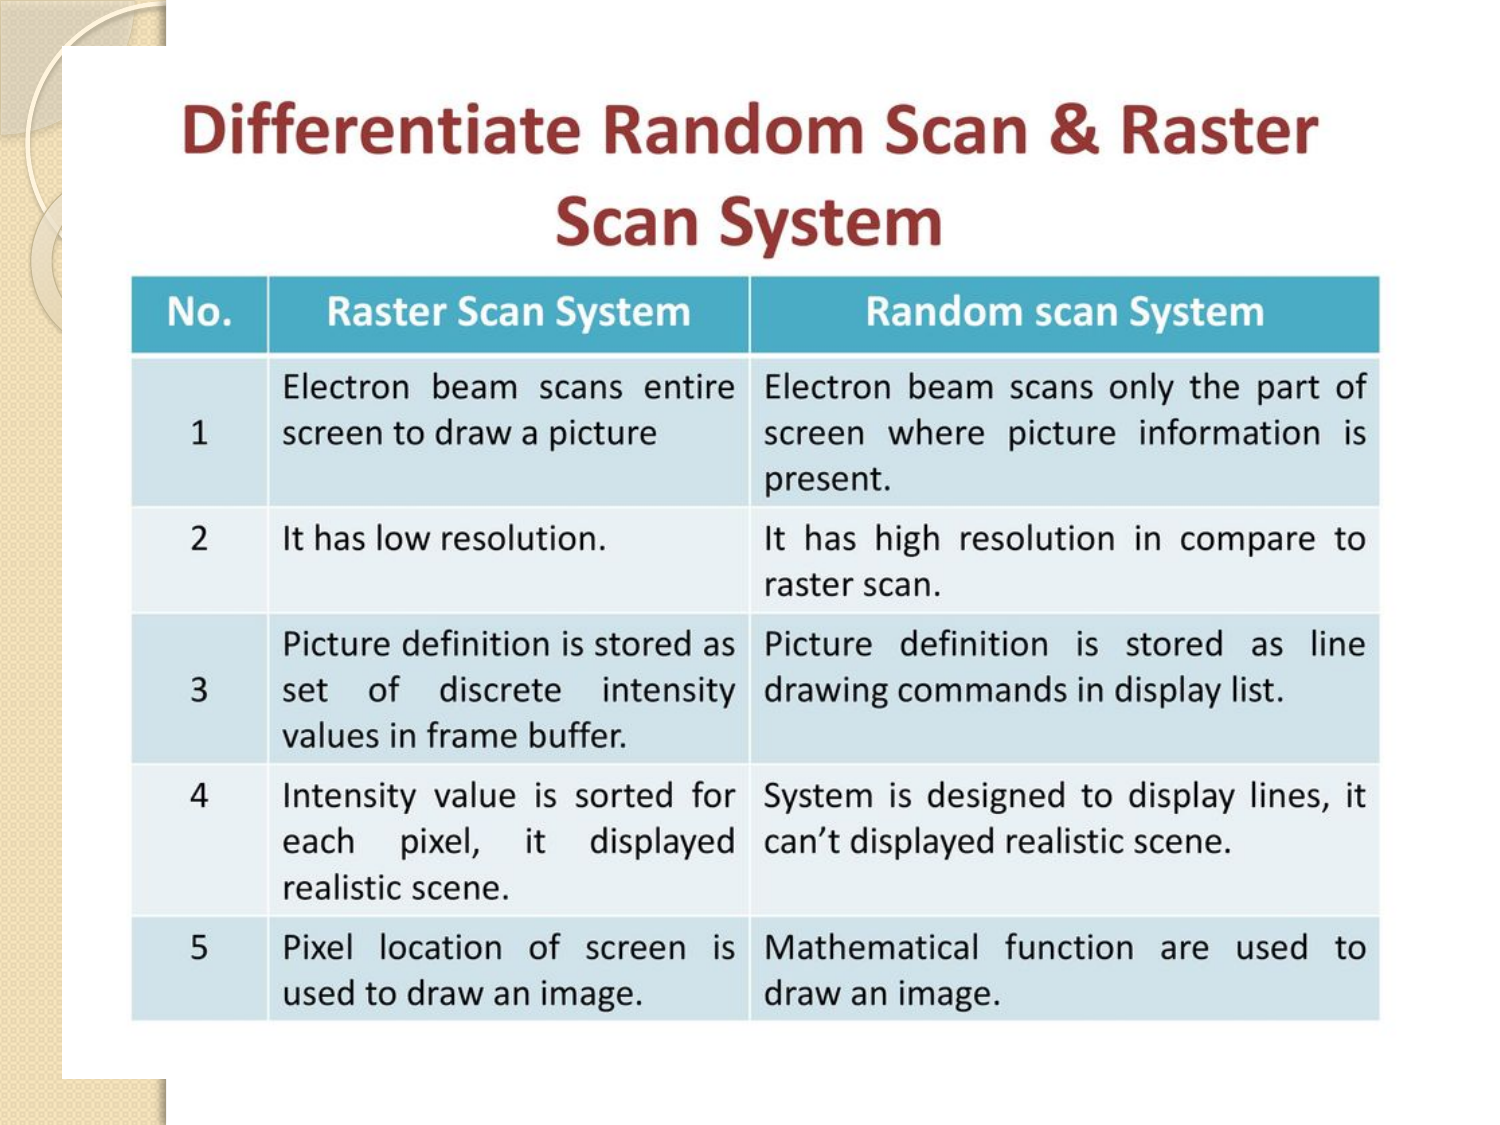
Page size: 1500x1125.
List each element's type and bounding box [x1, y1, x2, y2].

picture [62, 46, 1438, 1079]
